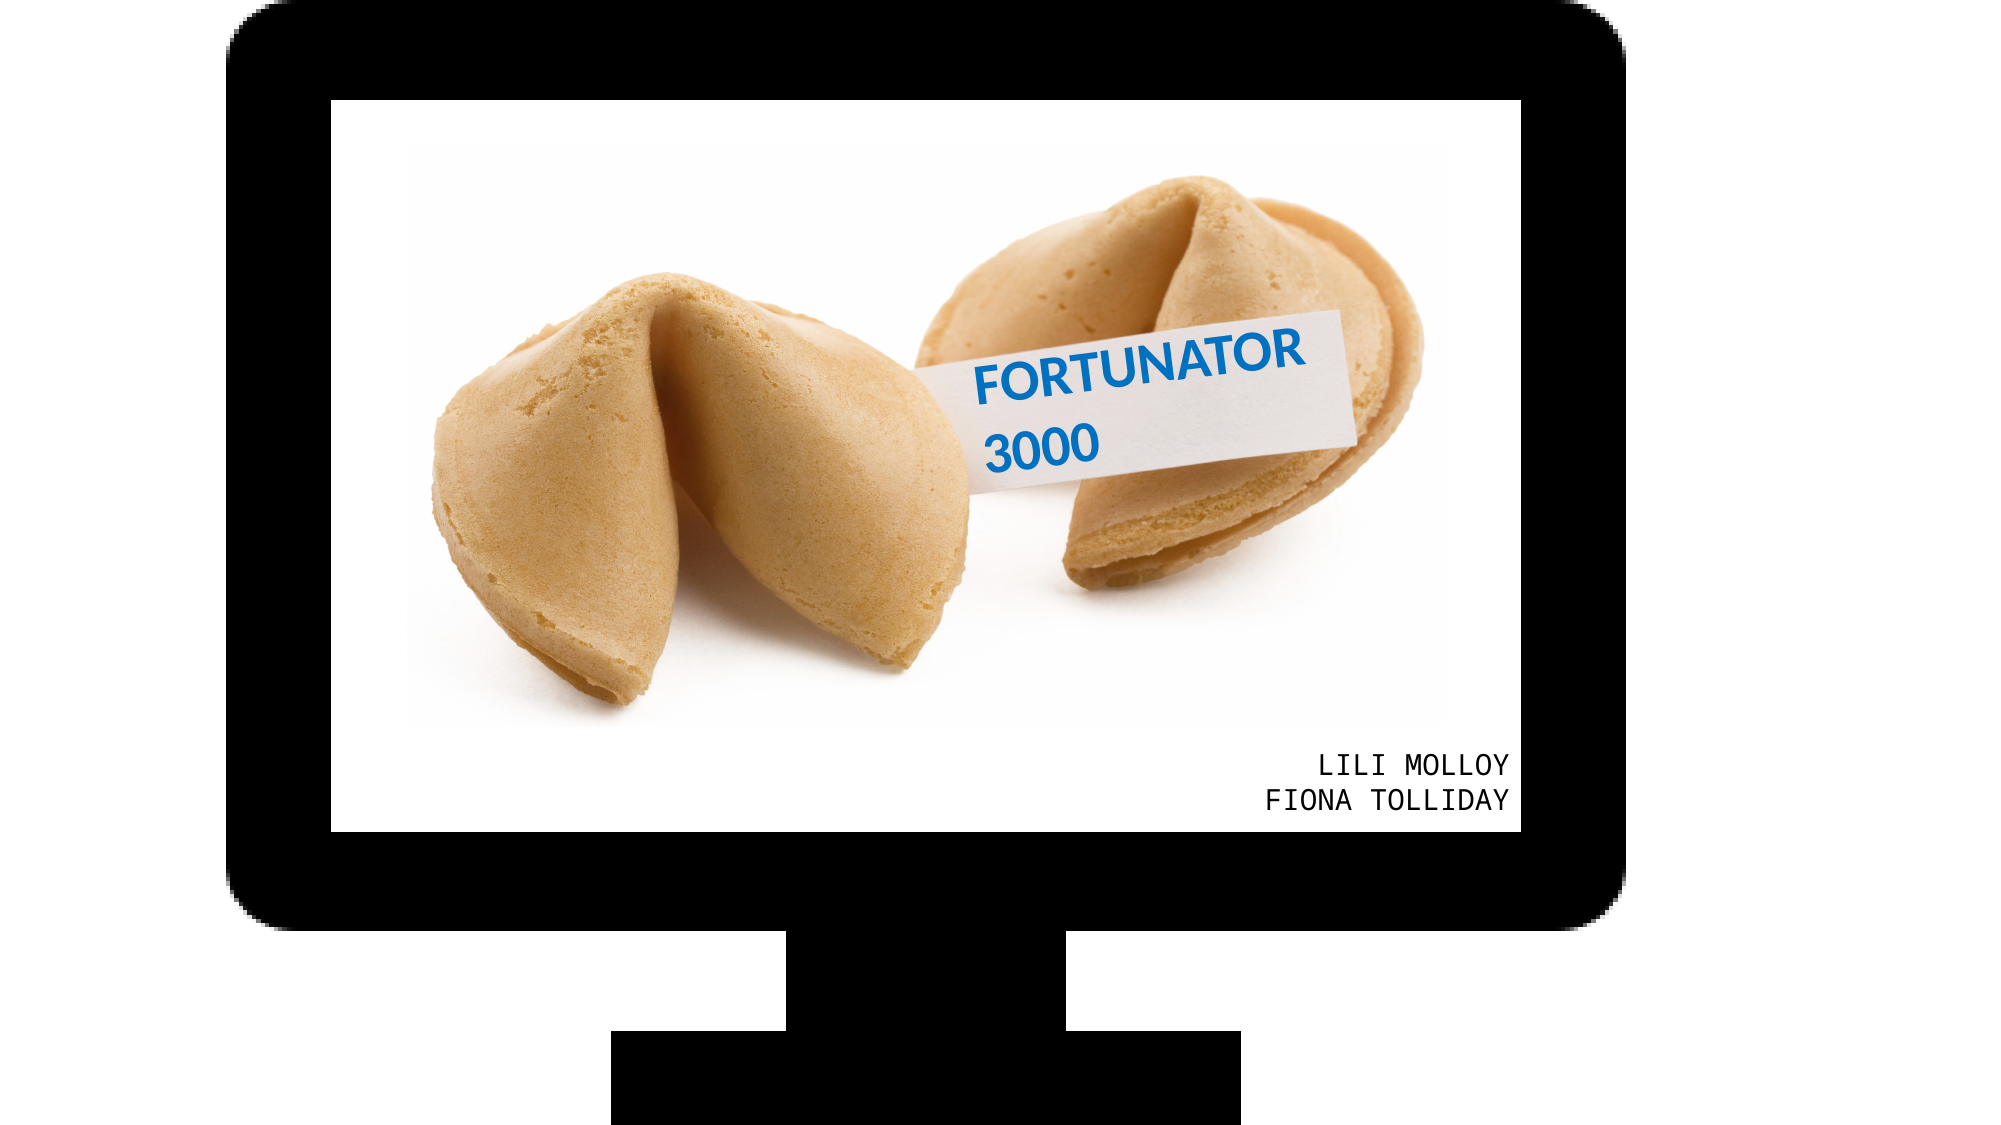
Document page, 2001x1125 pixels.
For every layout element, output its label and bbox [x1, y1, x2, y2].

picture [86, 0, 1767, 1125]
text_box [407, 144, 1446, 727]
